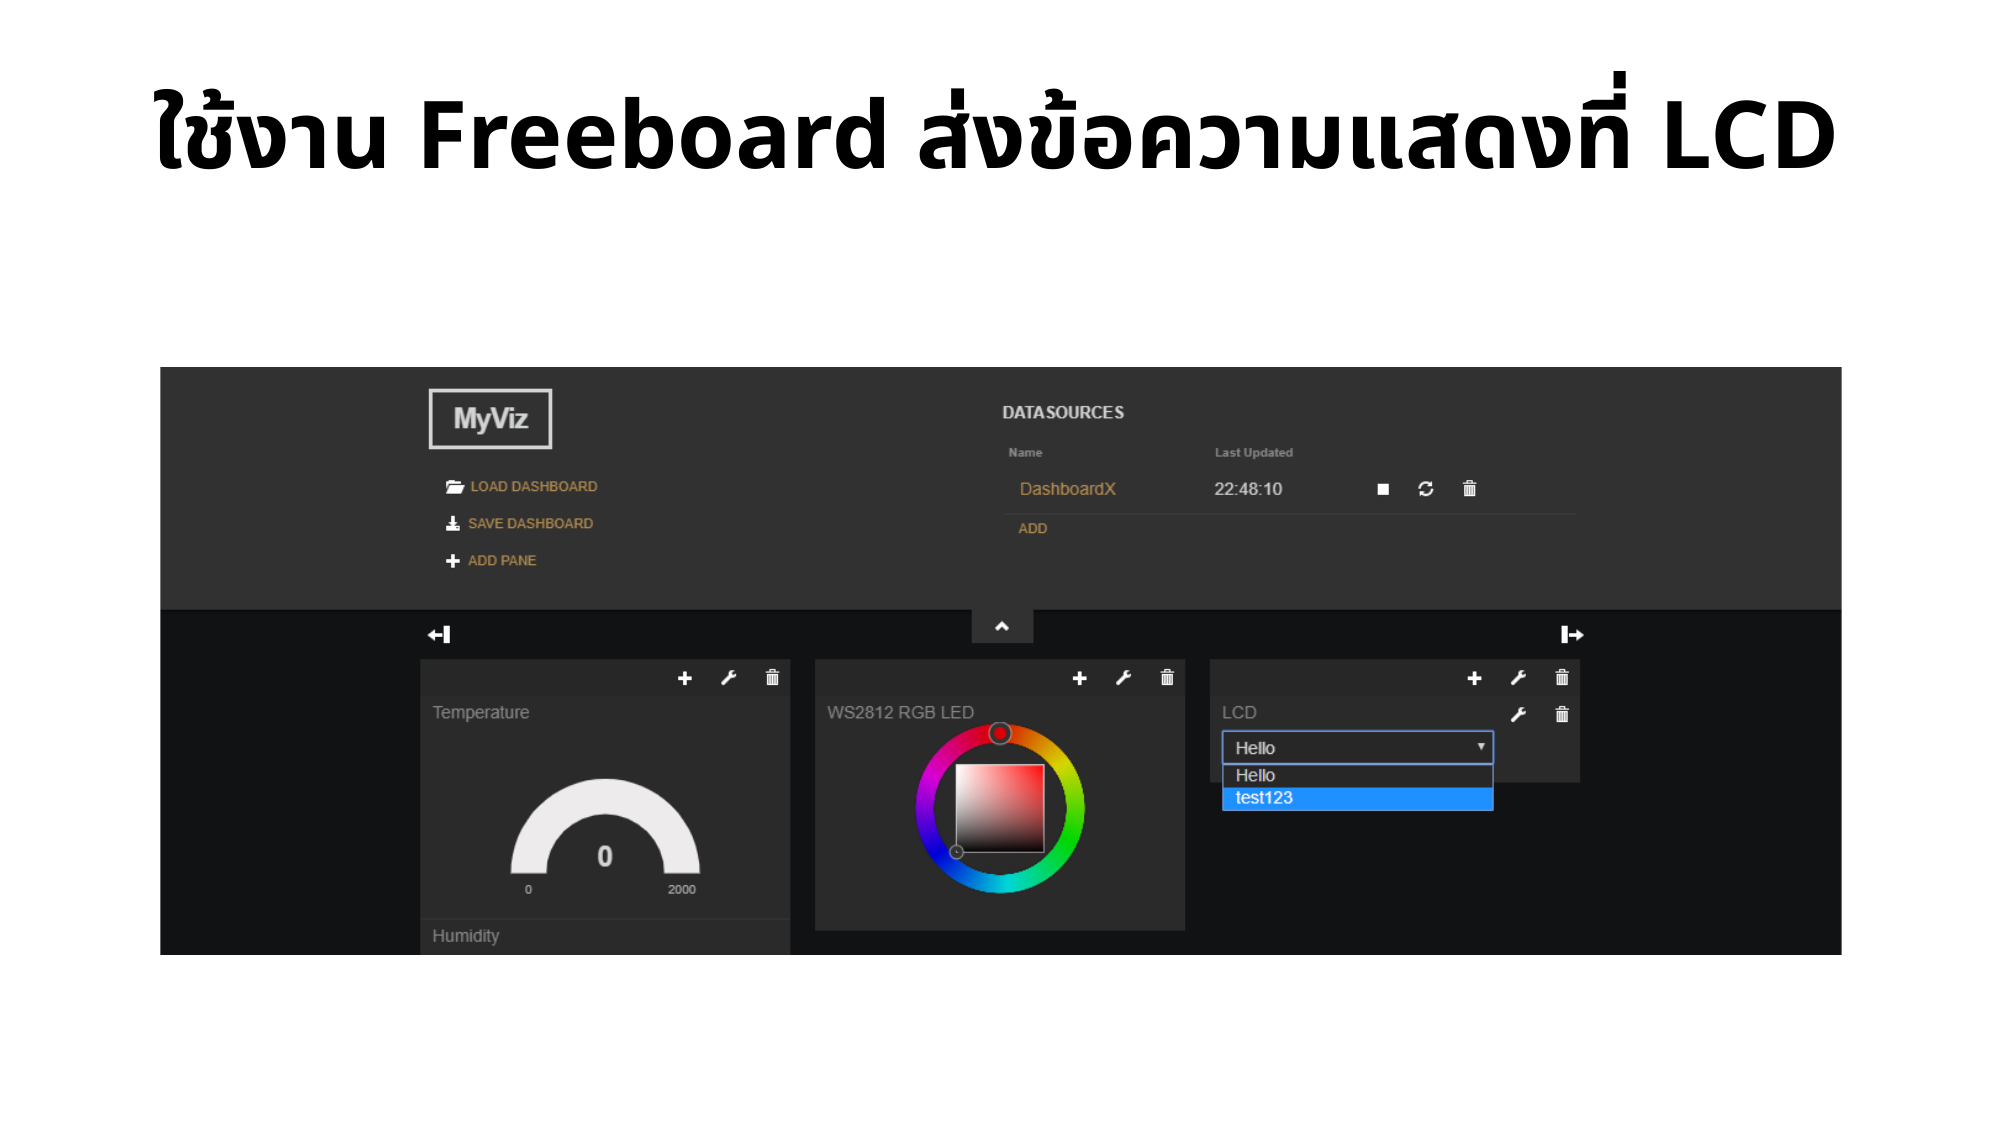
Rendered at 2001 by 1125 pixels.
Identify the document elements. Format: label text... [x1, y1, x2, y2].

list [160, 367, 1842, 955]
title ใช้งาน Freeboard ส่งข้อความแสดงที่ LCD [137, 29, 1863, 247]
